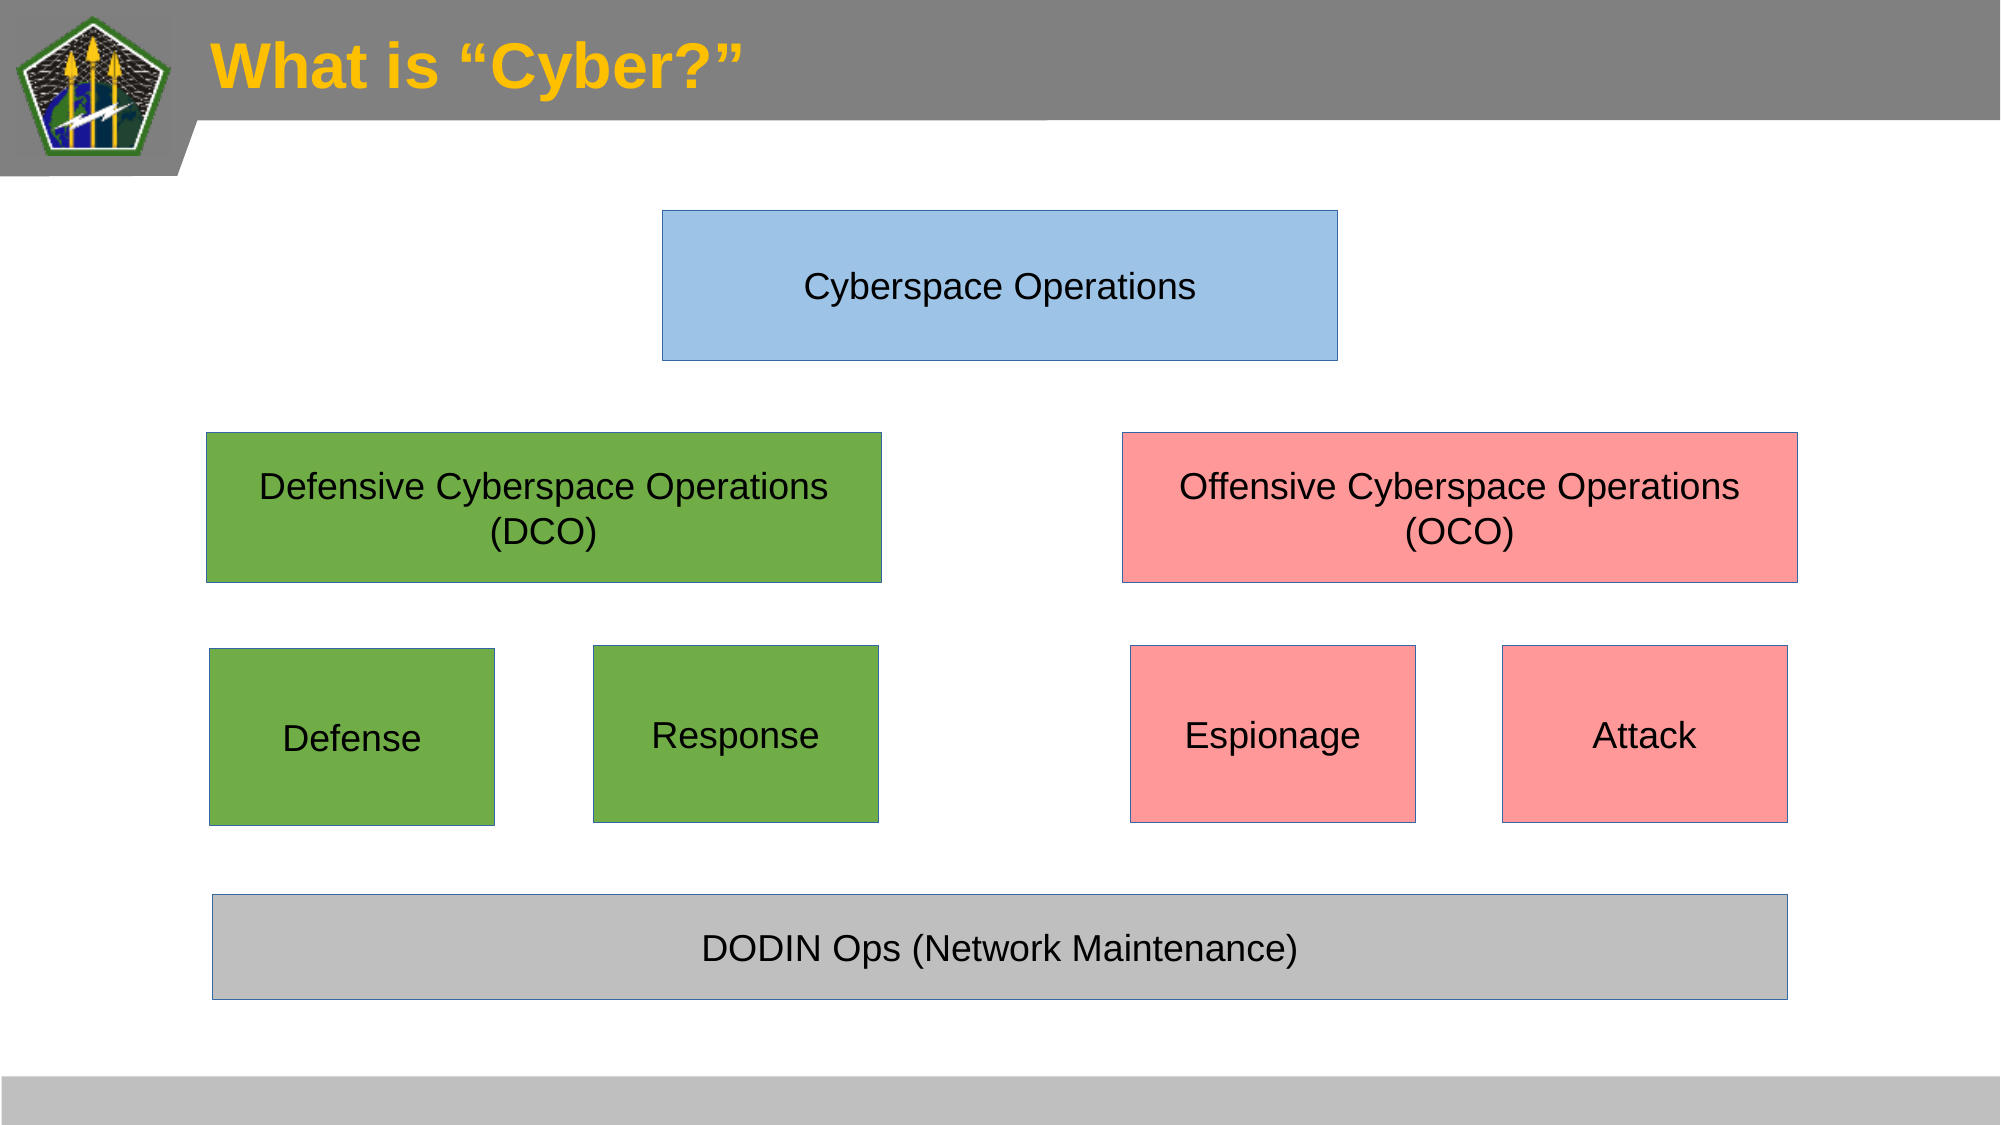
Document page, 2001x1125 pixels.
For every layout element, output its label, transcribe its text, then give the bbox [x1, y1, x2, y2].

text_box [662, 209, 1338, 361]
title What is “Cyber?” [202, 24, 1929, 112]
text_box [206, 431, 882, 826]
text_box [212, 893, 1788, 1000]
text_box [1121, 431, 1798, 823]
picture [16, 16, 171, 156]
